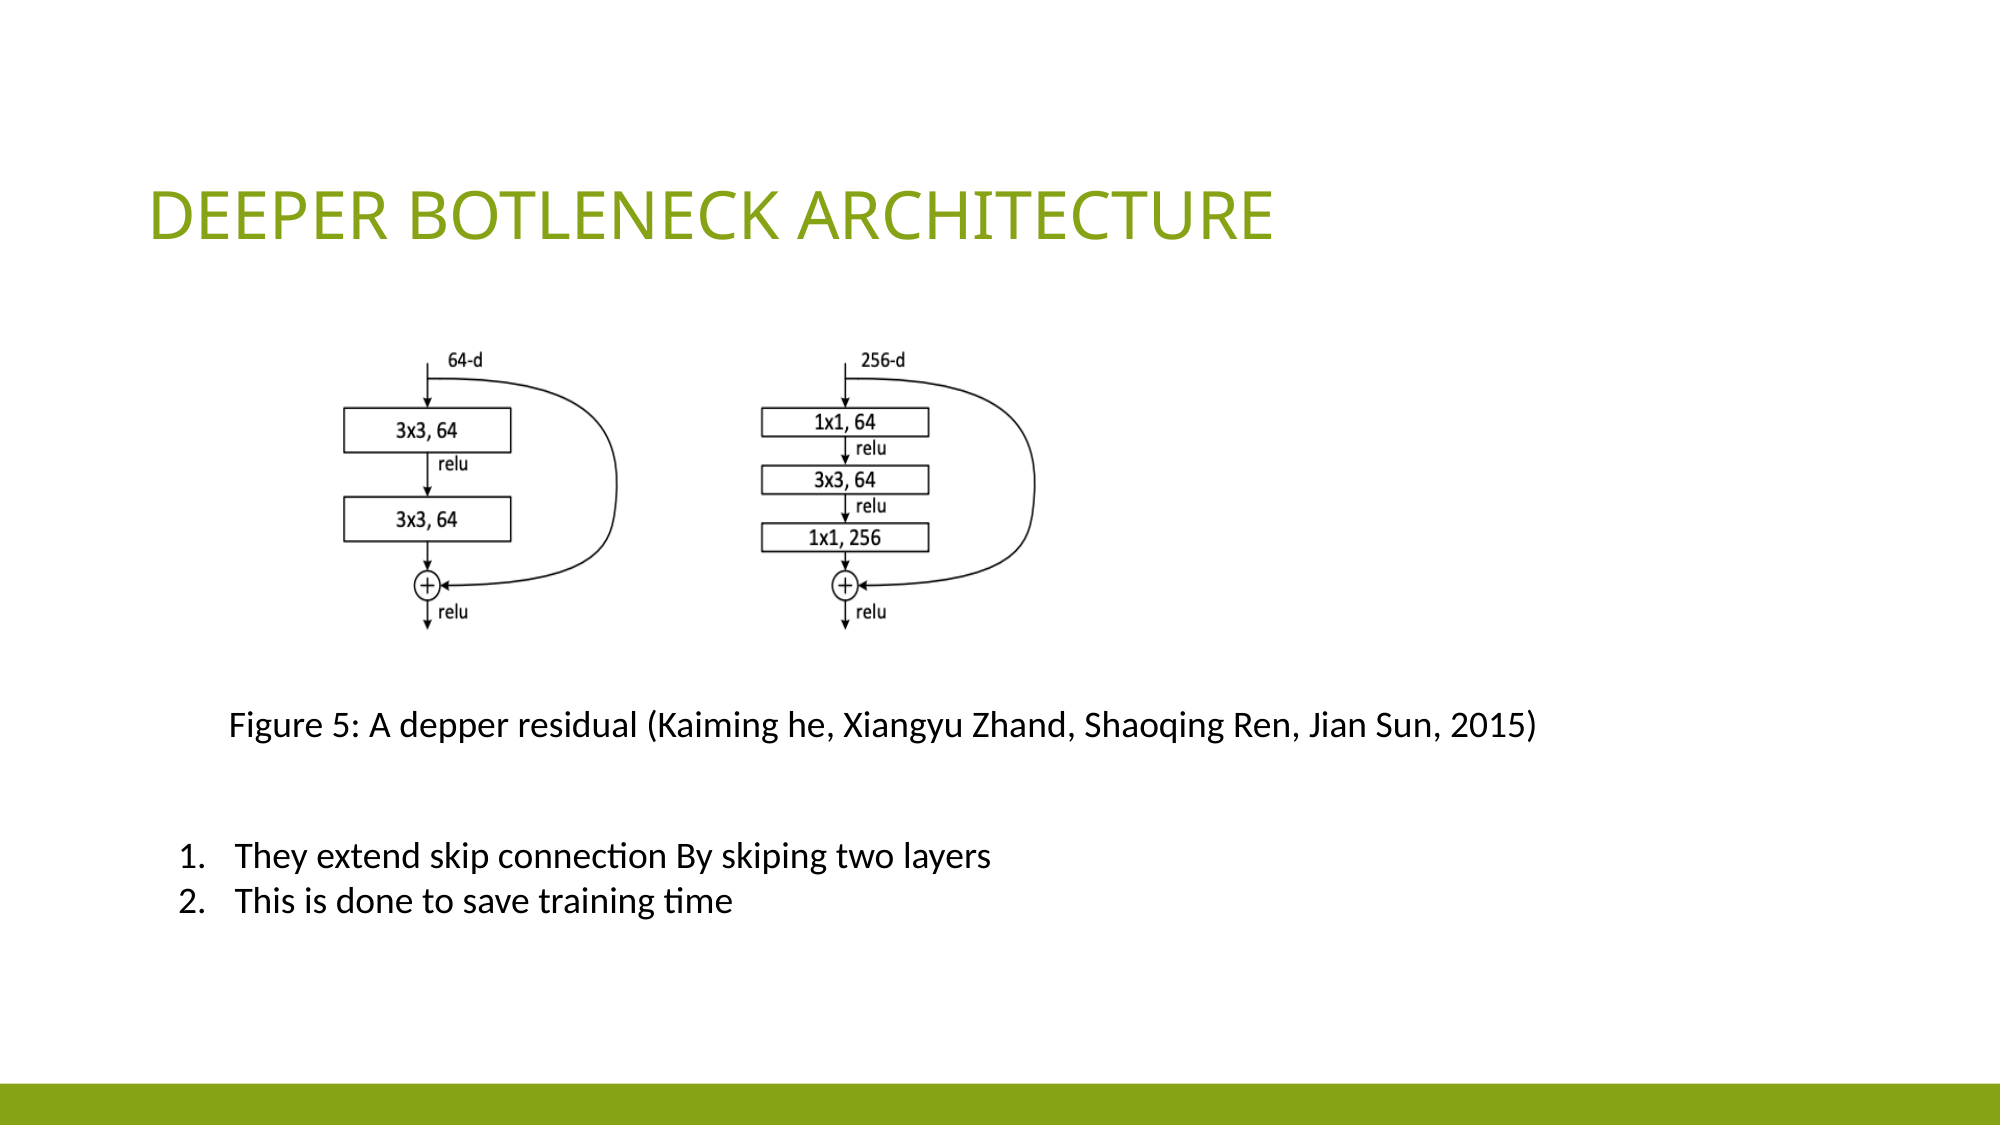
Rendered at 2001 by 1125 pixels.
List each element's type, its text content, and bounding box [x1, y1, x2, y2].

title Deeper botleneck architecture [132, 74, 1564, 261]
text_box Figure 5: A depper residual (Kaiming he, Xiangyu Zhand, Shaoqing Ren, Jian Sun, 2015) [214, 692, 1876, 798]
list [266, 273, 1113, 680]
text_box They extend skip connection By skiping two layers This is done to save training time [163, 823, 1007, 928]
